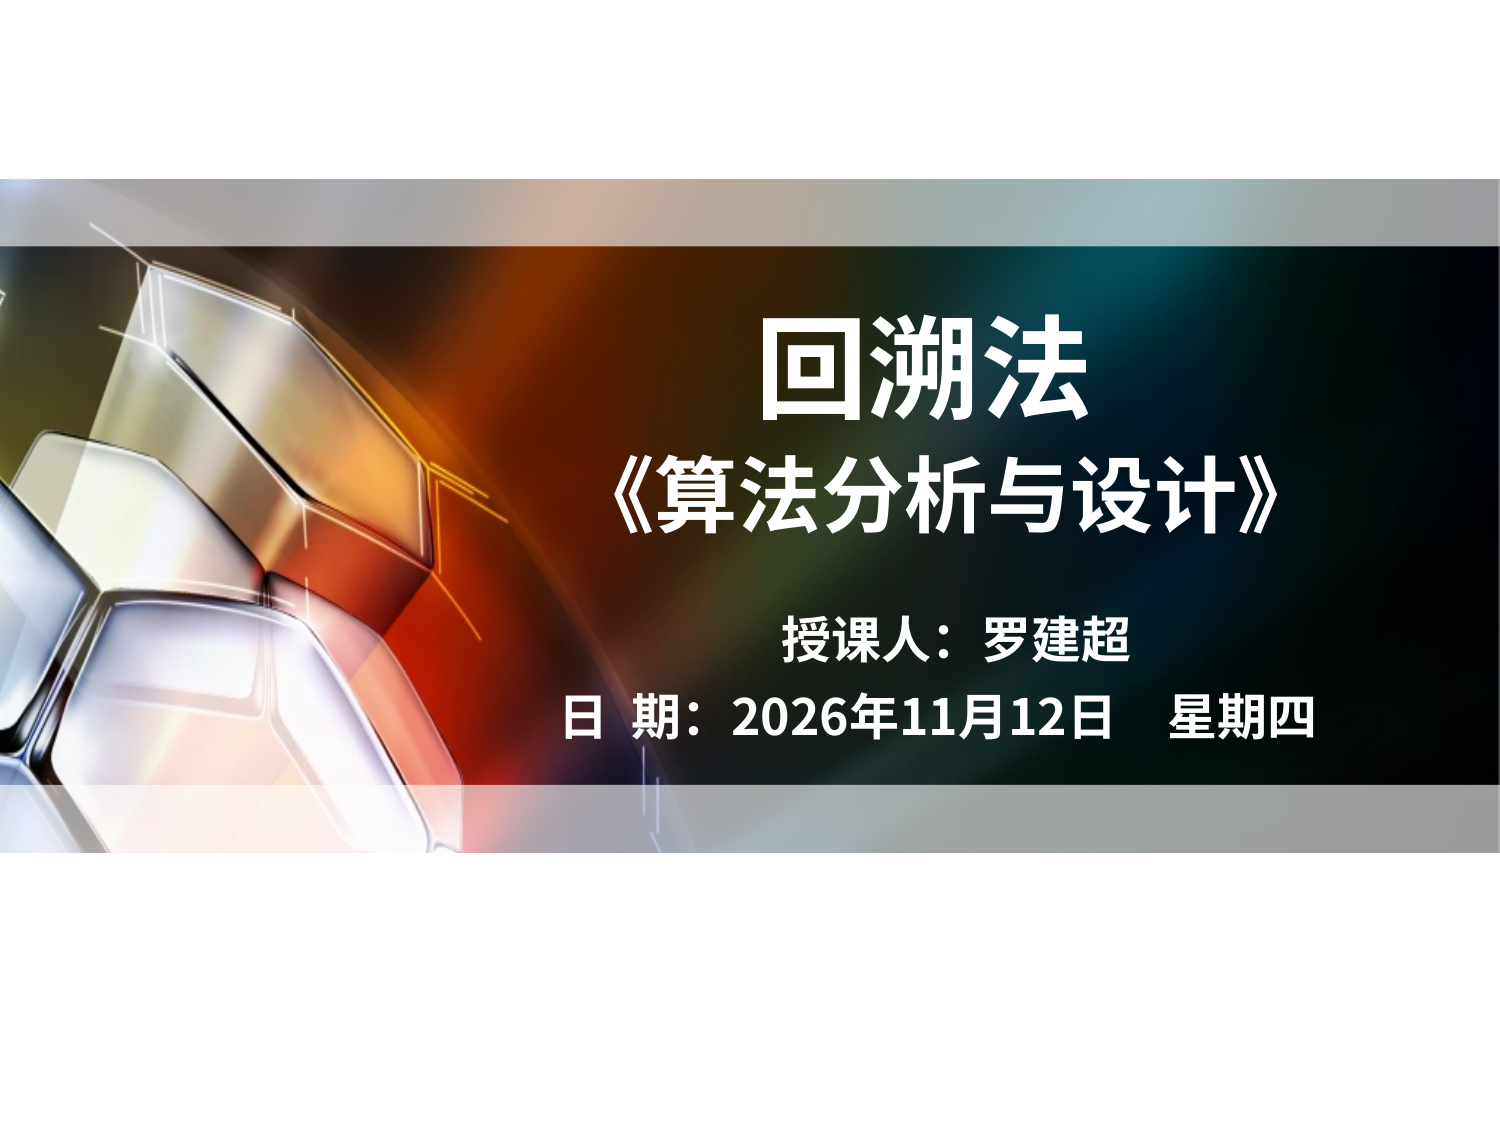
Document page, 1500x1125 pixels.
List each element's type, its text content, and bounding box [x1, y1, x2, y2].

text_box 《算法分析与设计》 [539, 470, 1354, 552]
picture [0, 247, 1500, 784]
subtitle 授课人：罗建超 日 期： [257, 608, 1384, 755]
text_box 回溯法 [517, 360, 1332, 443]
